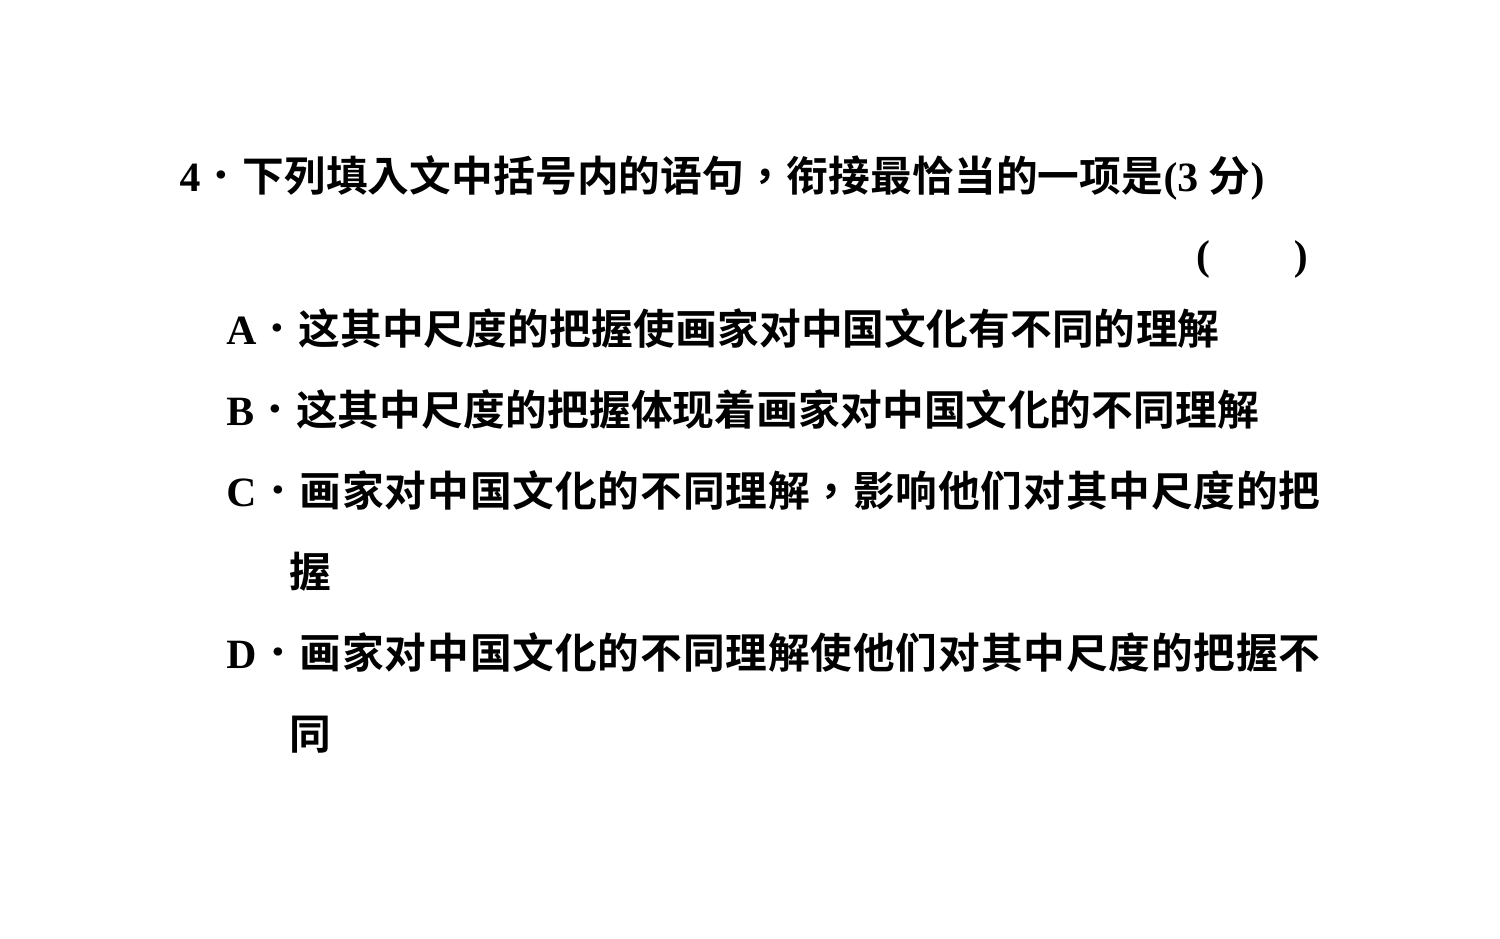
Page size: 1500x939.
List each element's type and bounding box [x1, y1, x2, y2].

text_box [179, 149, 1321, 790]
